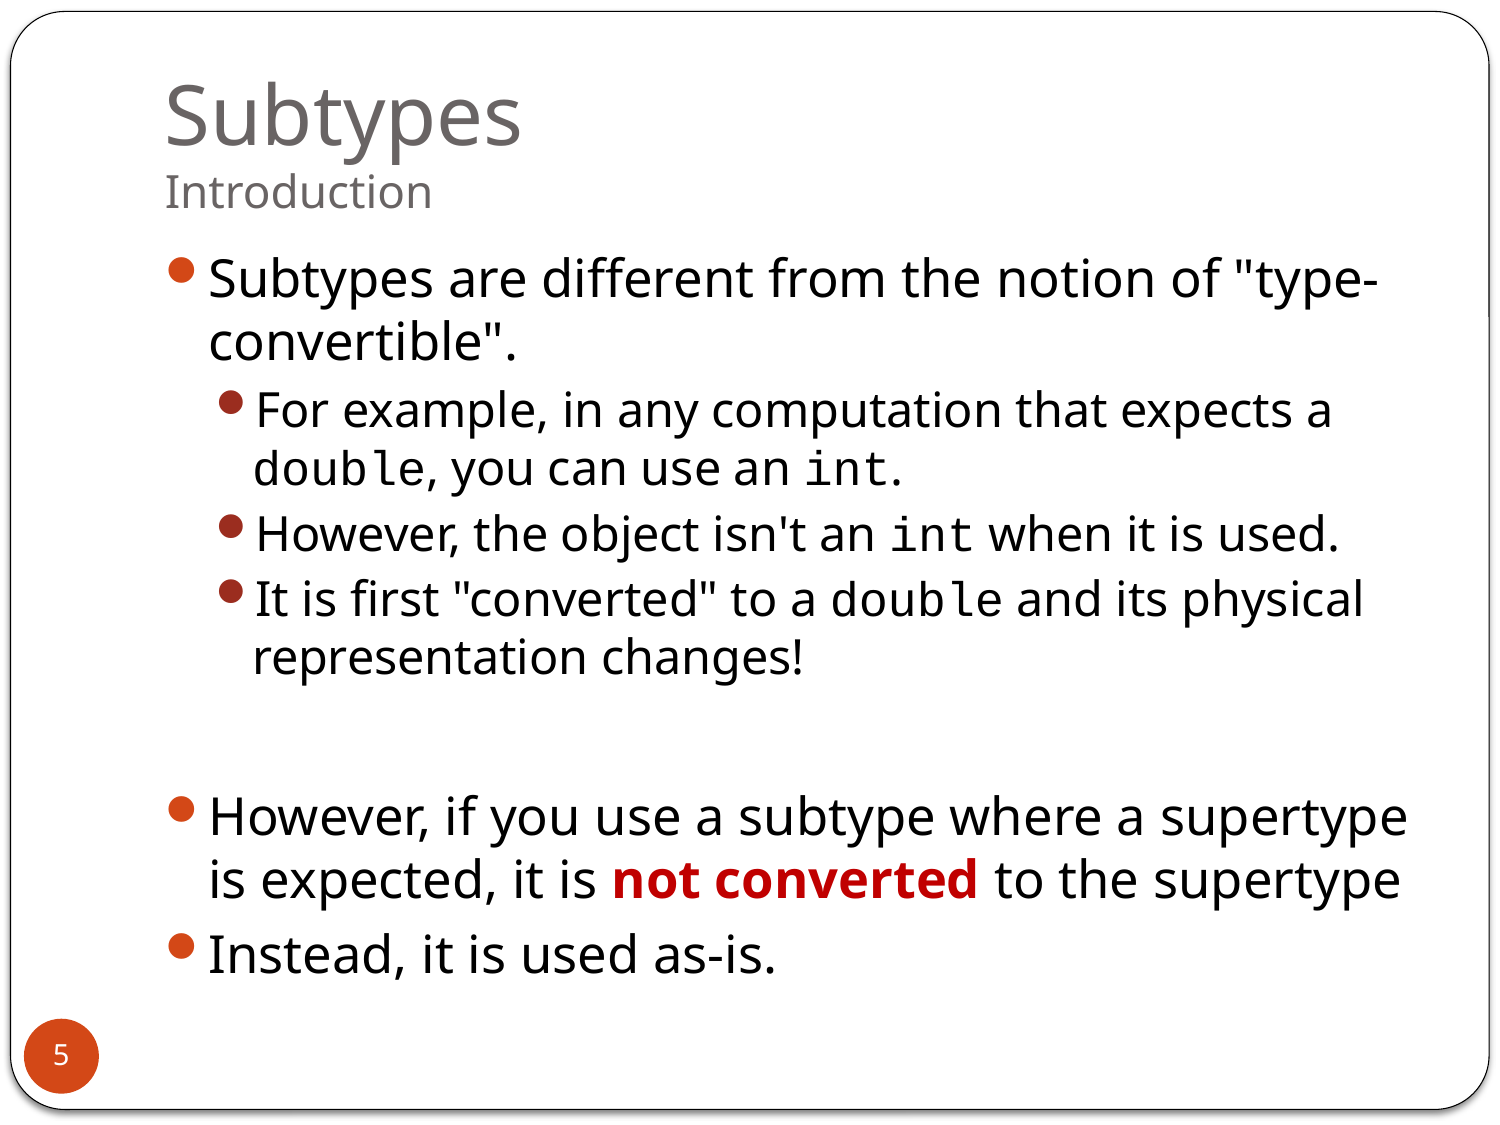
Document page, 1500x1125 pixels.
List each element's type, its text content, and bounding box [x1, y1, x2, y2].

title Subtypes Introduction [150, 45, 1425, 233]
list Subtypes are different from the notion of "type-convertible". For example, in any computation that expects a double, you can use an int. However, the object isn't an int when it is used. It is first "converted" to a double and its physical representation changes! However, if you use a subtype where a supertype is expected, it is not converted to the supertype Instead, it is used as-is. [150, 237, 1425, 1013]
slide_number 5 [23, 1018, 99, 1094]
